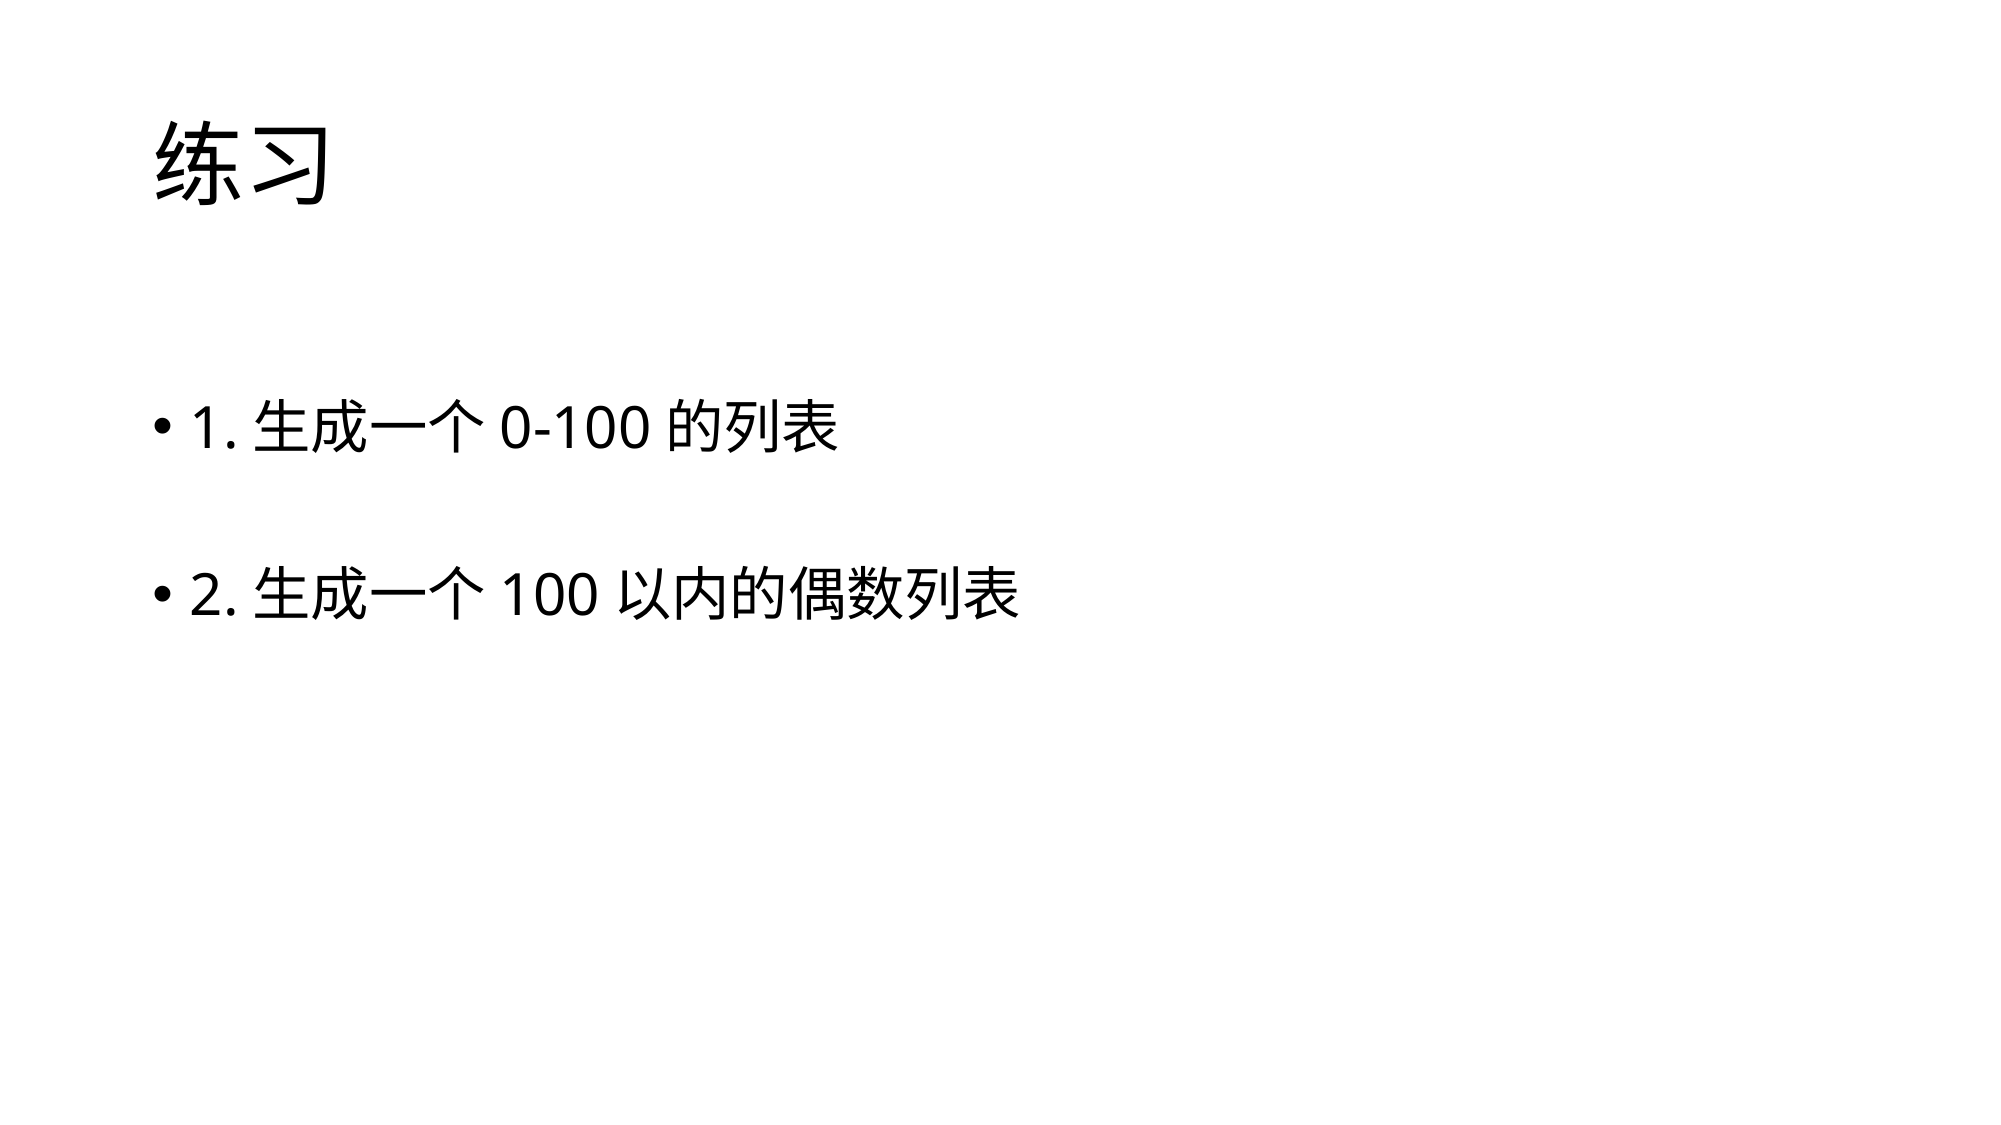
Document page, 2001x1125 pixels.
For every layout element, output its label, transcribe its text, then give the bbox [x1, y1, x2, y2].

list 1.生成一个0-100的列表 2.生成一个100以内的偶数列表 [137, 299, 1863, 1014]
title 练习 [137, 59, 1863, 278]
